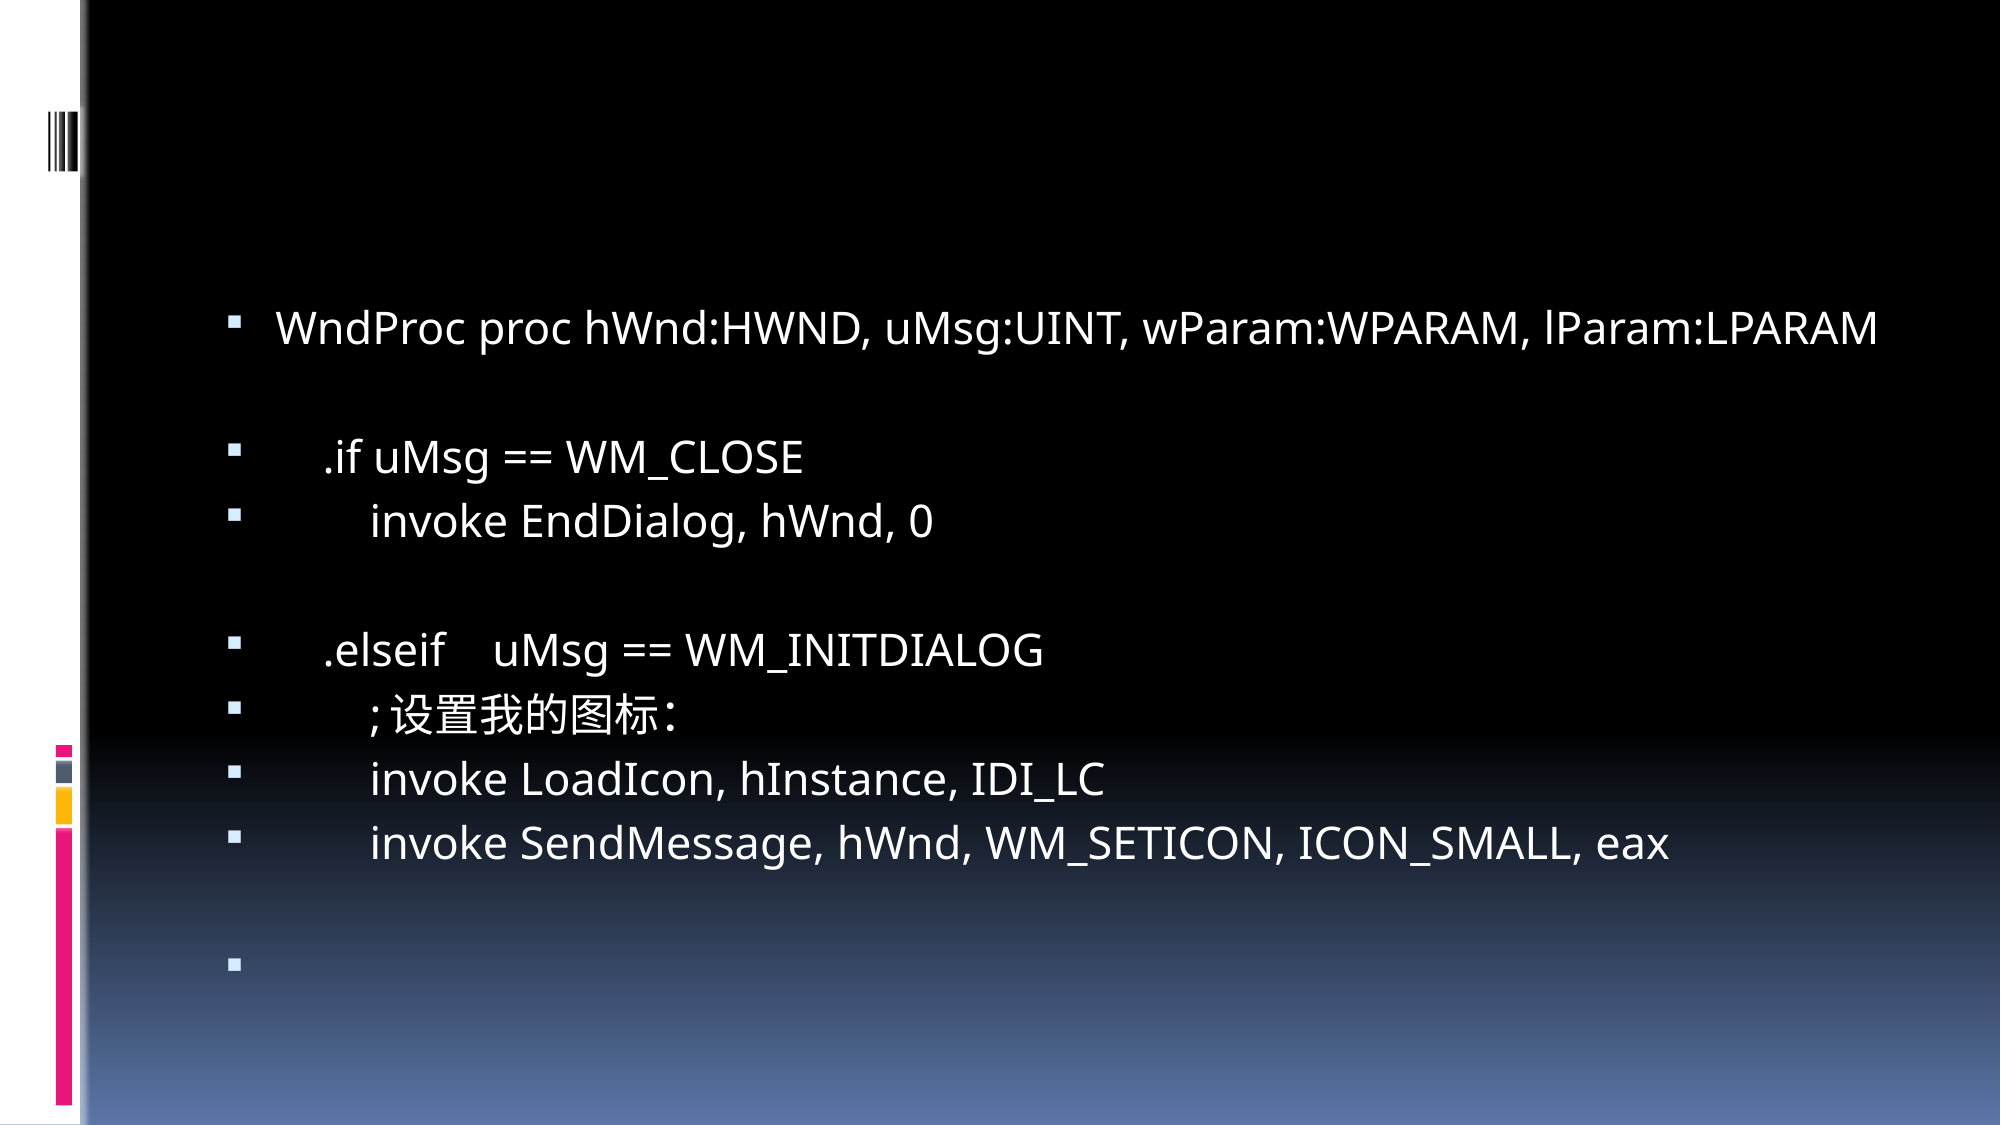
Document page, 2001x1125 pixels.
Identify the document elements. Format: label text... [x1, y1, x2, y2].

list WndProc proc hWnd:HWND, uMsg:UINT, wParam:WPARAM, lParam:LPARAM .if uMsg == WM_CLOSE invoke EndDialog, hWnd, 0 .elseif uMsg == WM_INITDIALOG ;设置我的图标： invoke LoadIcon, hInstance, IDI_LC invoke SendMessage, hWnd, WM_SETICON, ICON_SMALL, eax [200, 292, 1900, 1043]
